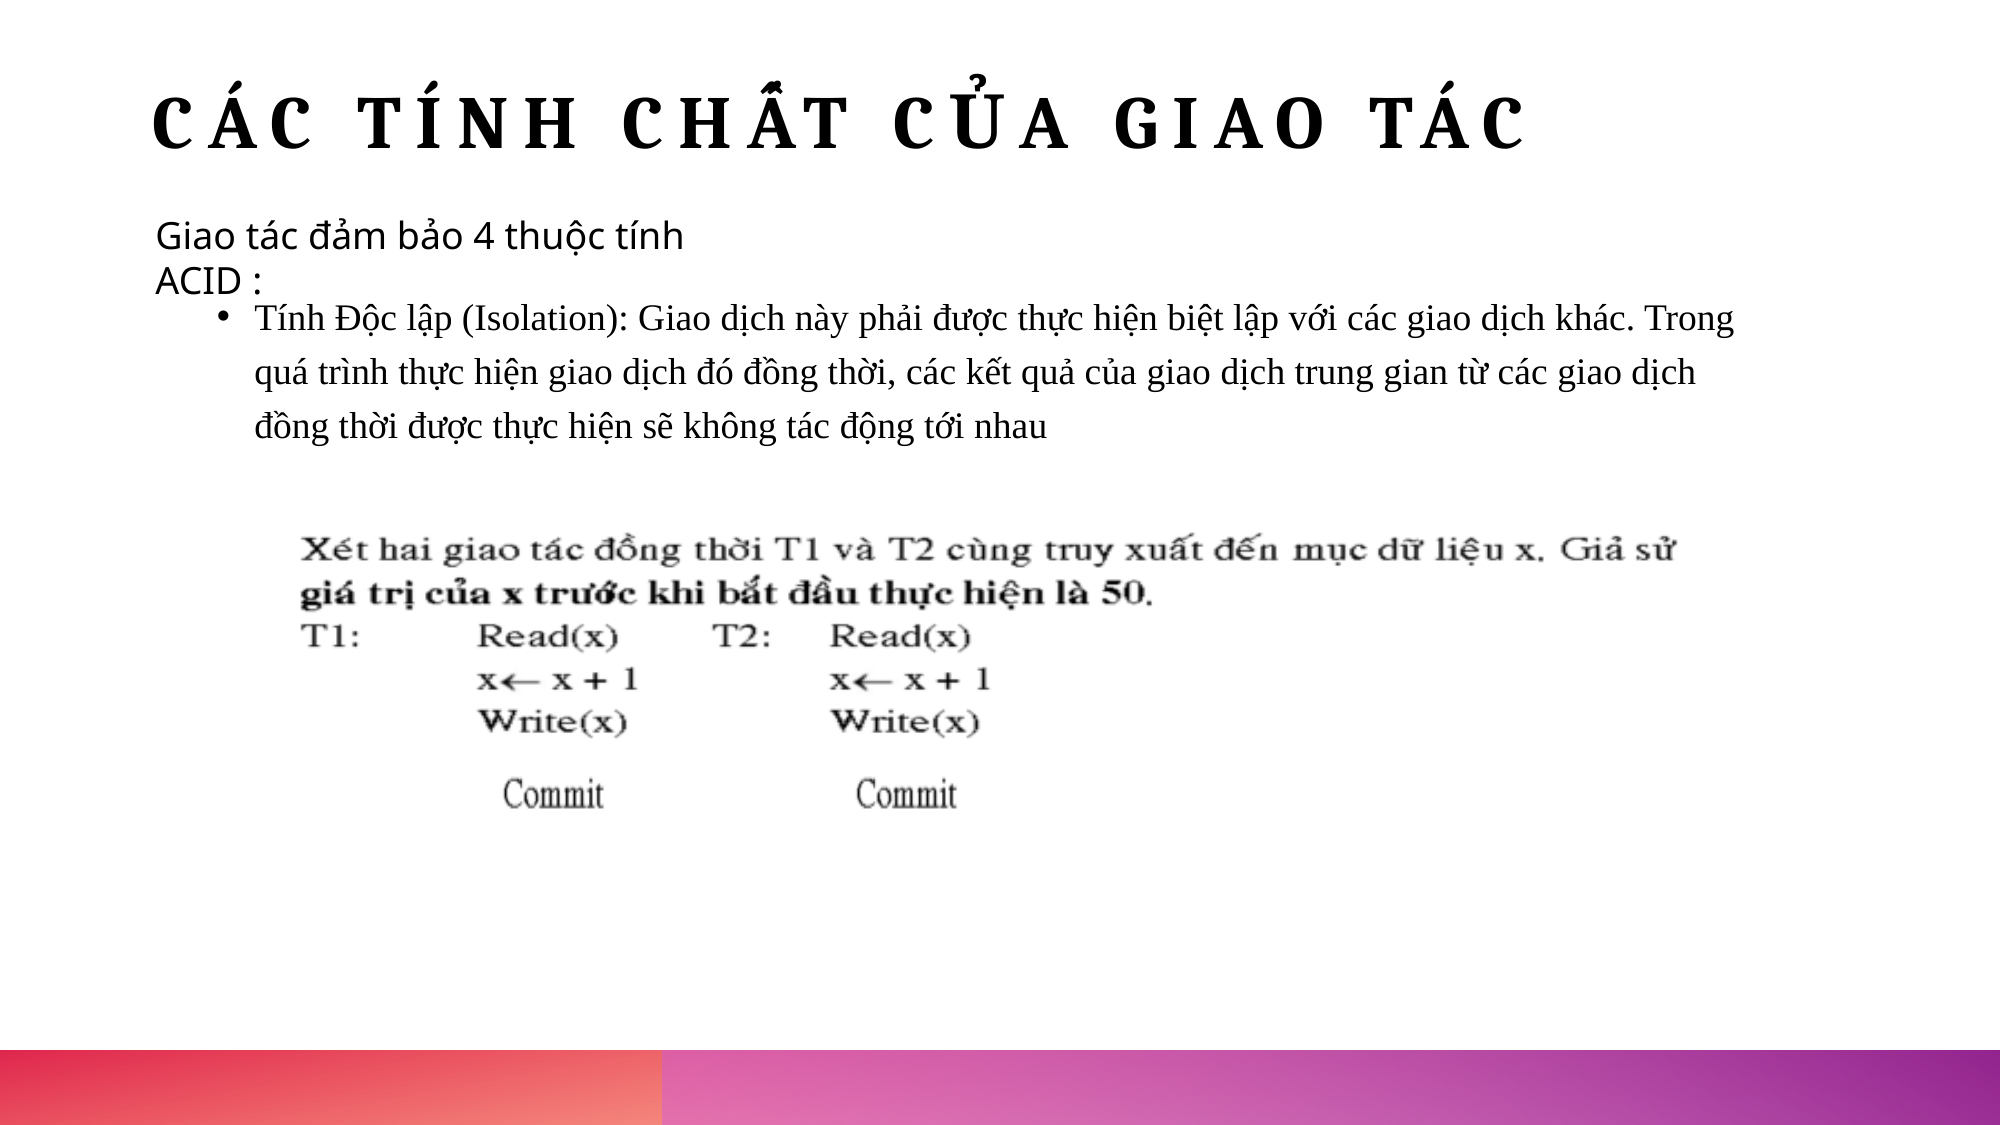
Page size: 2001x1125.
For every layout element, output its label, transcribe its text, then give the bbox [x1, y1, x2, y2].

list Tính Độc lập (Isolation): Giao dịch này phải được thực hiện biệt lập với các giao dịch khác. Trong quá trình thực hiện giao dịch đó đồng thời, các kết quả của giao dịch trung gian từ các giao dịch đồng thời được thực hiện sẽ không tác động tới nhau [216, 218, 1767, 463]
title Các tính chất của giao tác [152, 15, 1833, 164]
text_box Giao tác đảm bảo 4 thuộc tính ACID : [140, 204, 774, 310]
picture [274, 528, 1713, 829]
